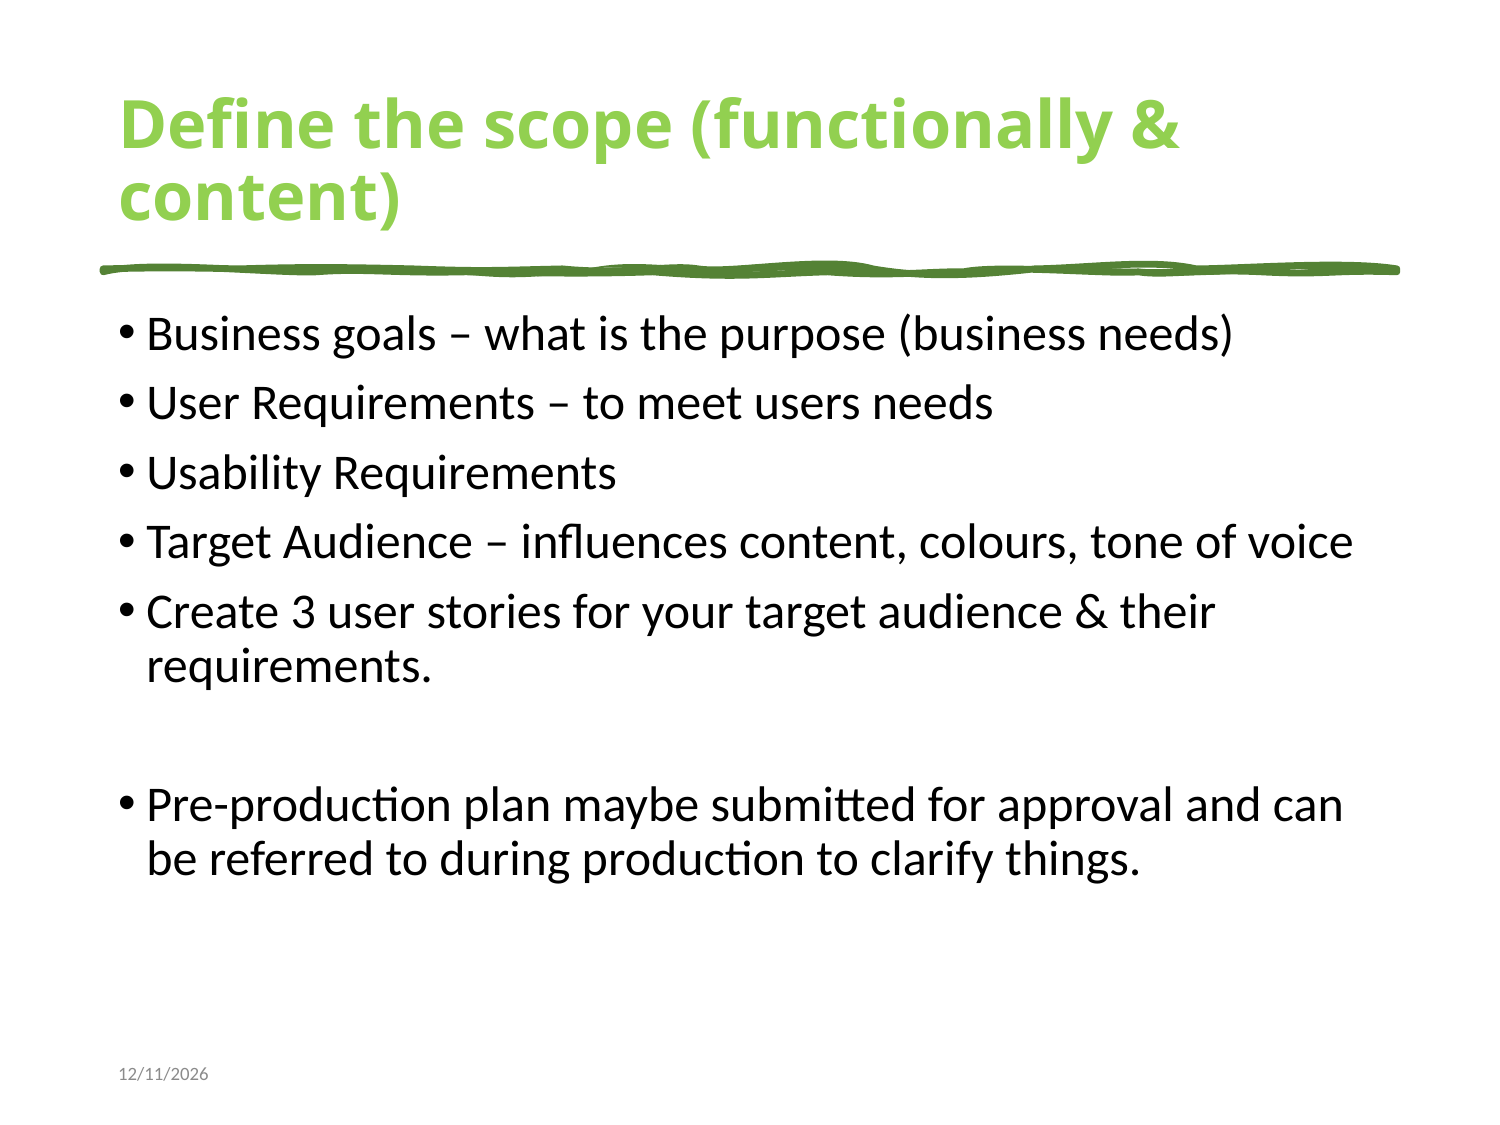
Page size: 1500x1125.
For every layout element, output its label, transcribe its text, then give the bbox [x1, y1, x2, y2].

list Business goals – what is the purpose (business needs) User Requirements – to meet users needs Usability Requirements Target Audience – influences content, colours, tone of voice Create 3 user stories for your target audience & their requirements. Pre-production plan maybe submitted for approval and can be referred to during production to clarify things. [103, 299, 1397, 1014]
title Define the scope (functionally & content) [102, 54, 1398, 273]
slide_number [103, 1042, 441, 1103]
